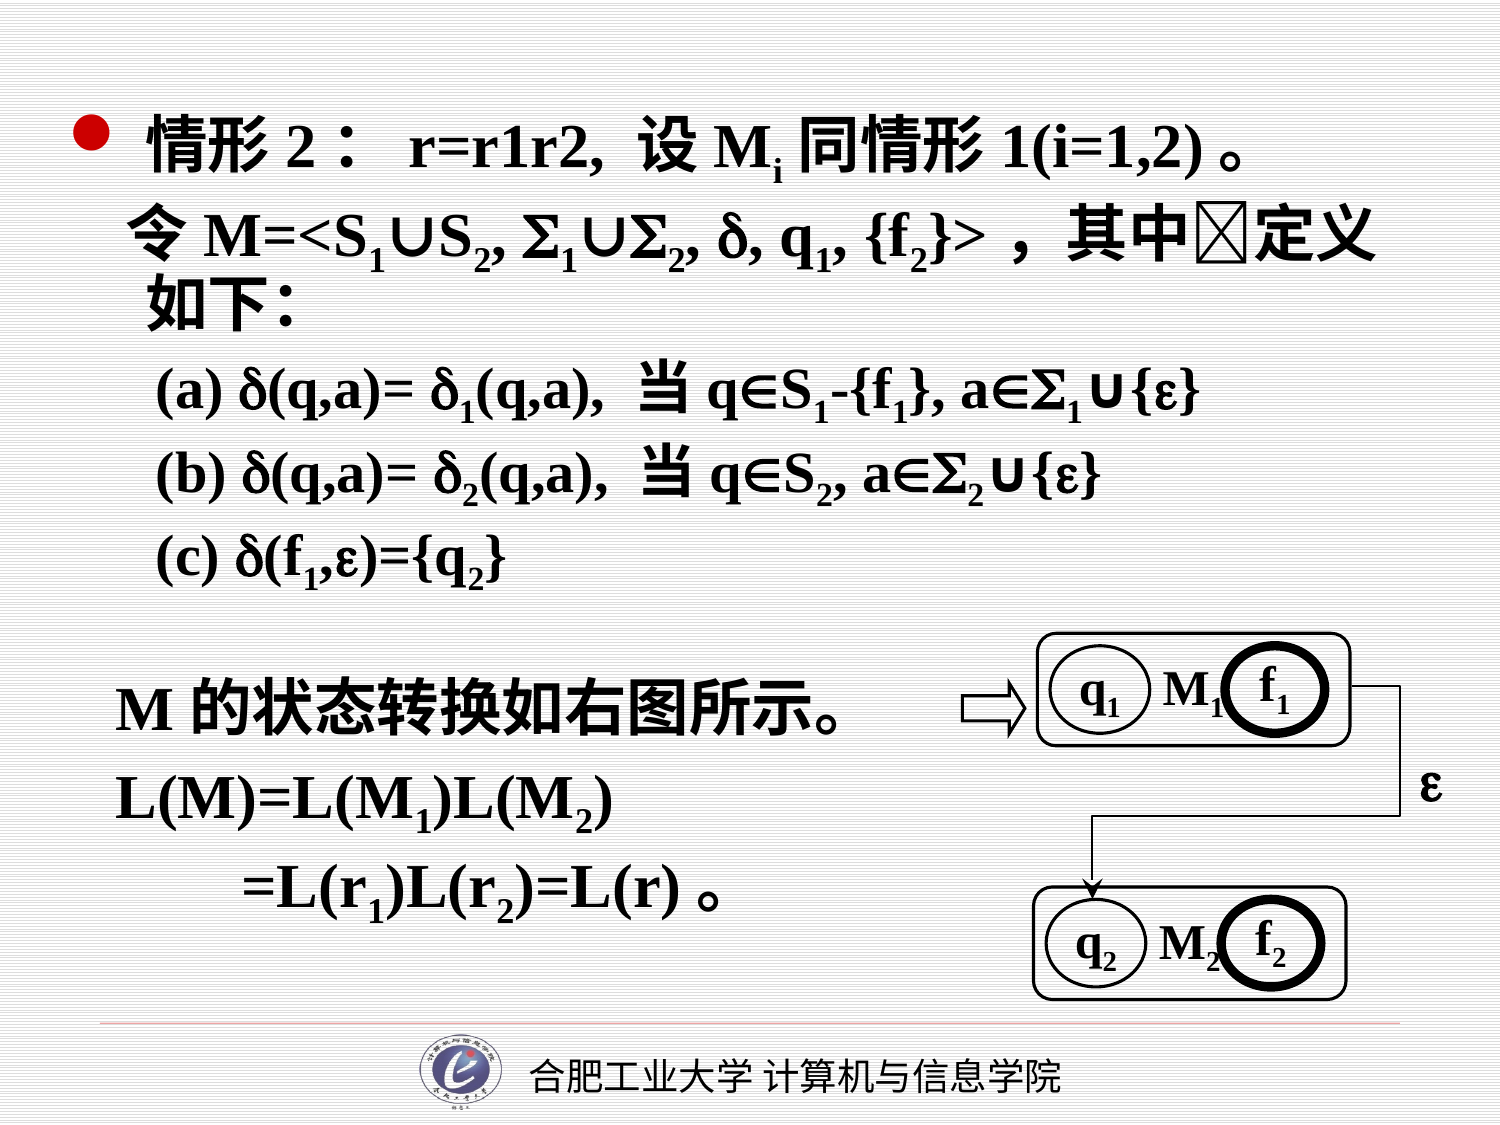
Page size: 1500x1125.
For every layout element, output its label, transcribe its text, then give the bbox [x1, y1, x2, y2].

list 情形2：r=r1r2, 设Mi同情形1(i=1,2)。 令M=<S1∪S2, 1∪2, , q1, {f2}>，其中定义如下： (a) (q,a)= 1(q,a), 当qS1-{f1}, a1∪{} (b) (q,a)= 2(q,a), 当qS2, a2∪{} (c) (f1,)={q2} M的状态转换如右图所示。 L(M)=L(M1)L(M2) =L(r1)L(r2)=L(r)。 [52, 98, 1400, 799]
text_box  [1362, 733, 1500, 821]
slide_number [1116, 1023, 1442, 1102]
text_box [1033, 886, 1347, 1000]
text_box [1092, 686, 1401, 885]
text_box [1082, 878, 1091, 885]
text_box [962, 683, 1025, 734]
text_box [1037, 633, 1351, 747]
